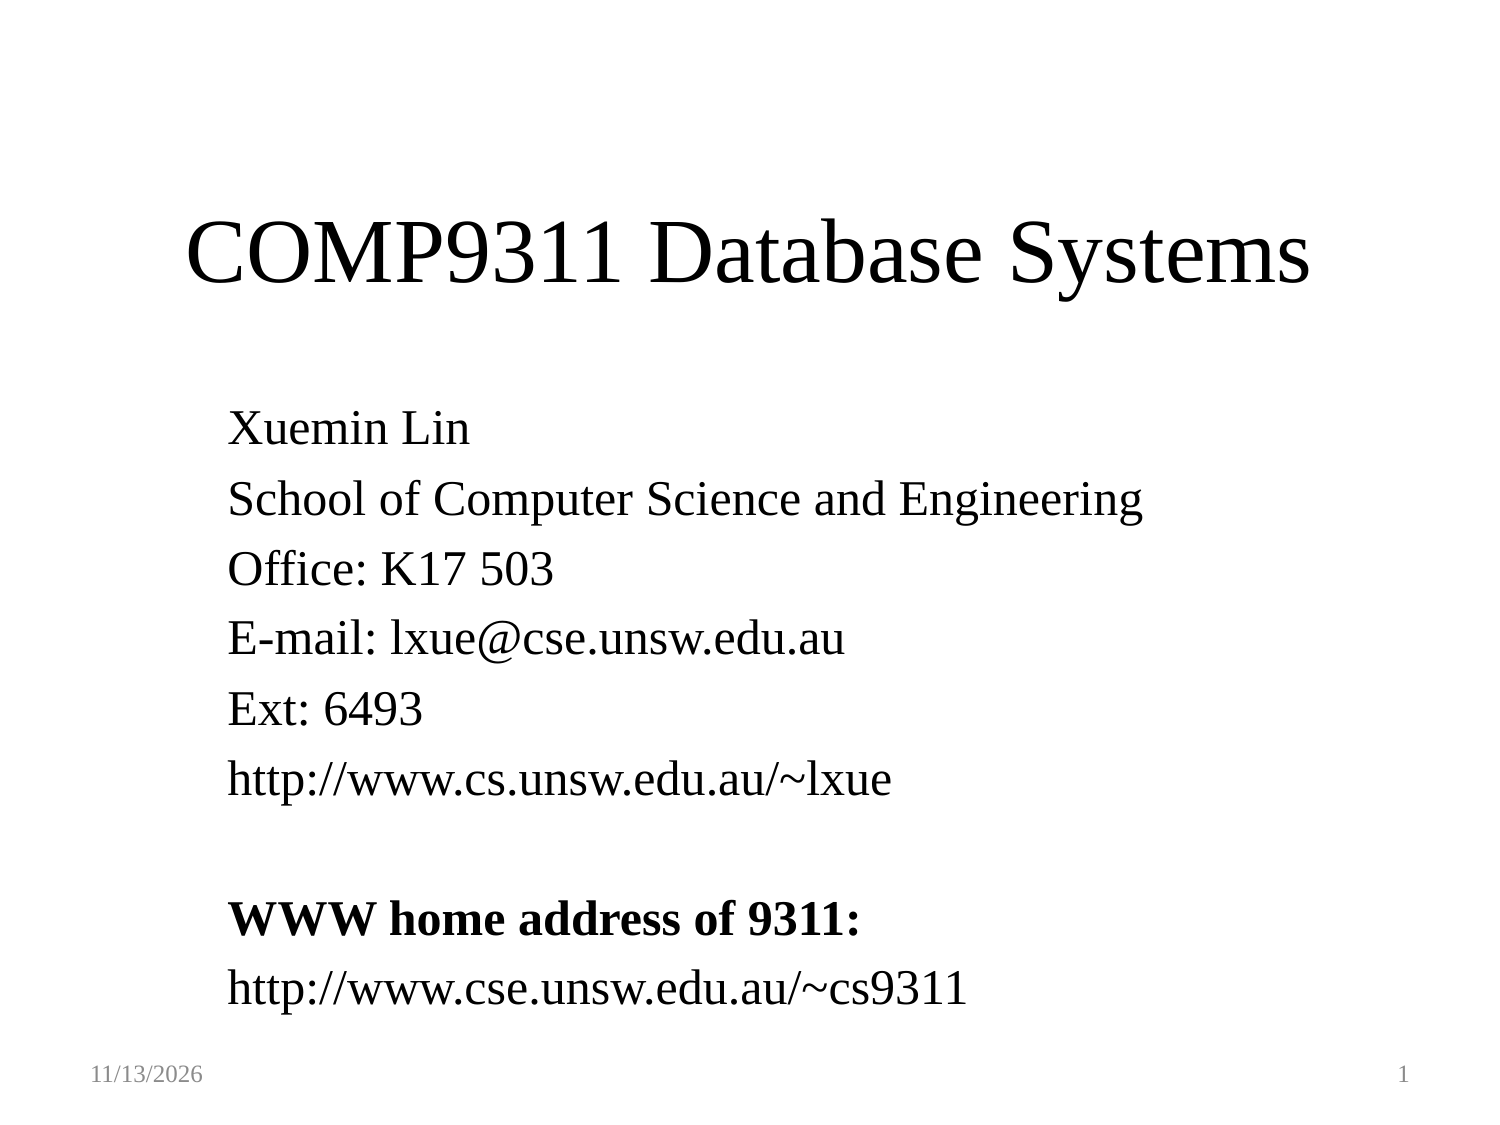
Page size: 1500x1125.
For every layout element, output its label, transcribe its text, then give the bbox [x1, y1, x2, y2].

slide_number 1 [1074, 1042, 1425, 1103]
title COMP9311 Database Systems [112, 125, 1388, 367]
subtitle Xuemin Lin School of Computer Science and Engineering Office: K17 503 E-mail: lxue@cse.unsw.edu.au Ext: 6493 http://www.cs.unsw.edu.au/~lxue WWW home address of 9311: http://www.cse.unsw.edu.au/~cs9311 [212, 387, 1263, 1025]
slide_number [75, 1042, 425, 1103]
